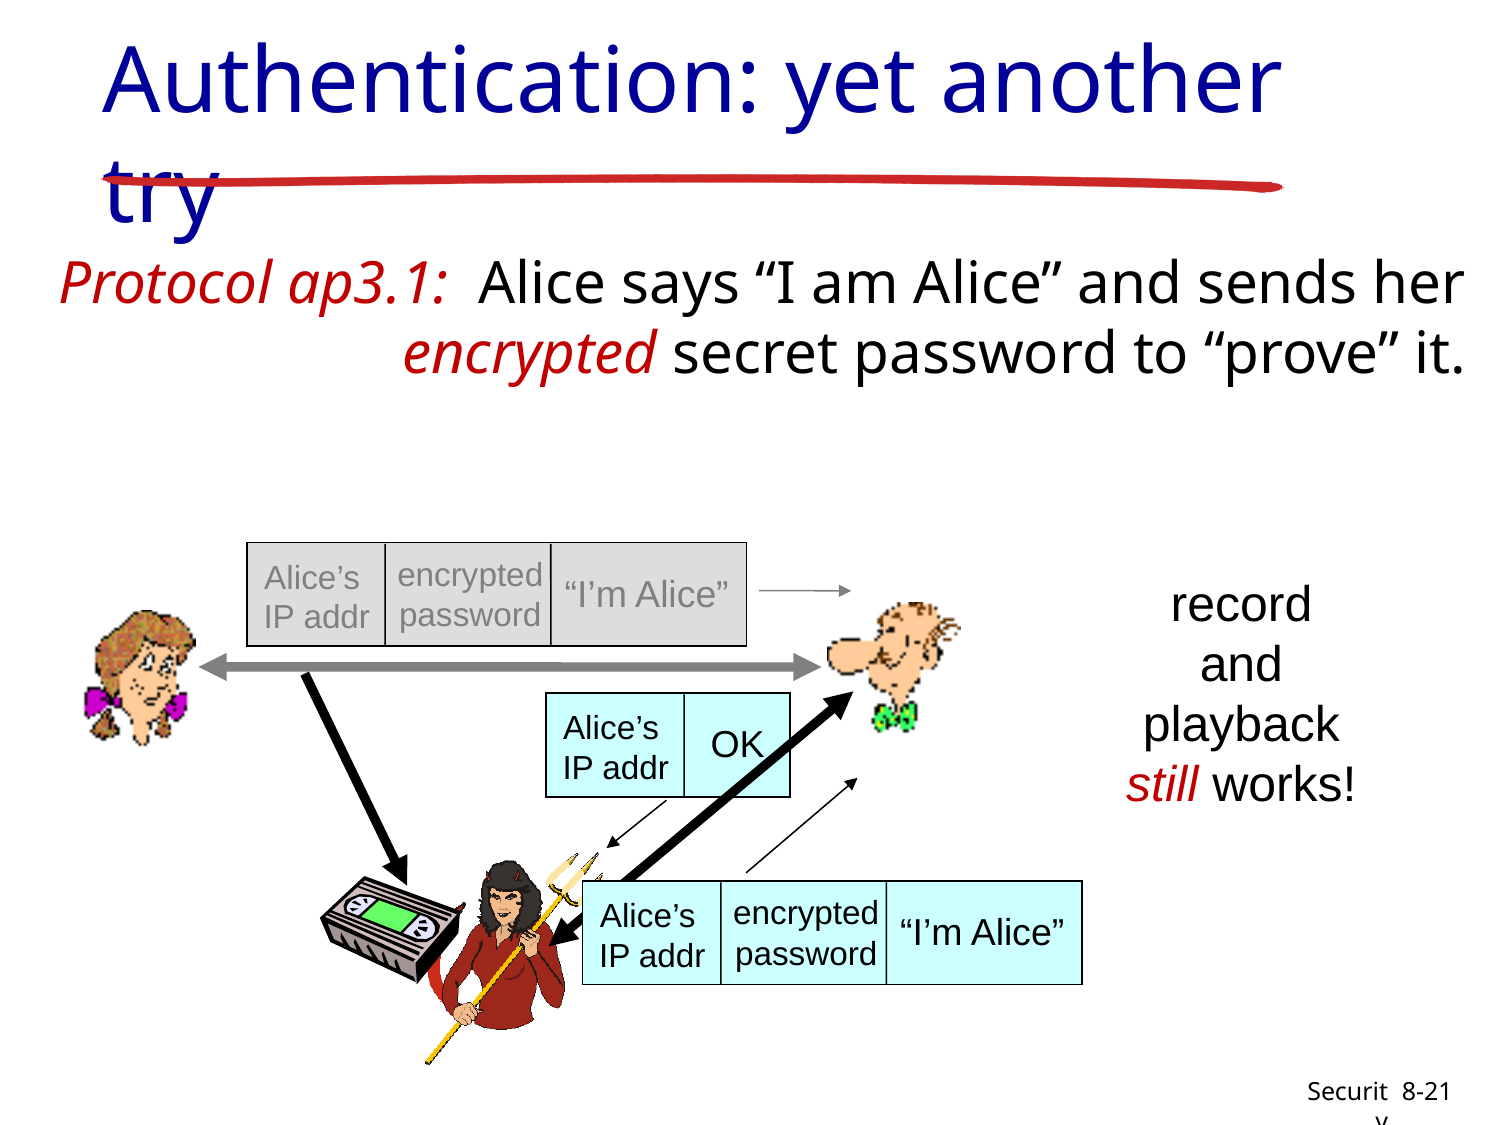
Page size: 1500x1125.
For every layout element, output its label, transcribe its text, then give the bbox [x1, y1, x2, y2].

picture [96, 168, 1297, 198]
picture [80, 610, 196, 752]
picture [826, 601, 961, 739]
text_box encrypted password [382, 546, 550, 641]
text_box record and playback still works! [1111, 563, 1372, 819]
title Authentication: yet another try [87, 37, 1363, 225]
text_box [582, 880, 1083, 985]
picture [424, 851, 603, 1065]
text_box 8-21 [1387, 1068, 1500, 1113]
text_box Alice’s IP addr [248, 548, 385, 643]
text_box [201, 660, 821, 674]
text_box [606, 805, 661, 849]
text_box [545, 692, 791, 798]
text_box encrypted password [551, 546, 559, 641]
text_box [745, 777, 858, 873]
text_box [759, 584, 852, 597]
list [319, 875, 462, 986]
text_box “I’m Alice” [559, 562, 744, 623]
footer Security [1284, 1067, 1403, 1110]
text_box [246, 542, 747, 647]
text_box Protocol ap3.1: Alice says “I am Alice” and sends her encrypted secret password to “prove” it. [43, 238, 1481, 393]
